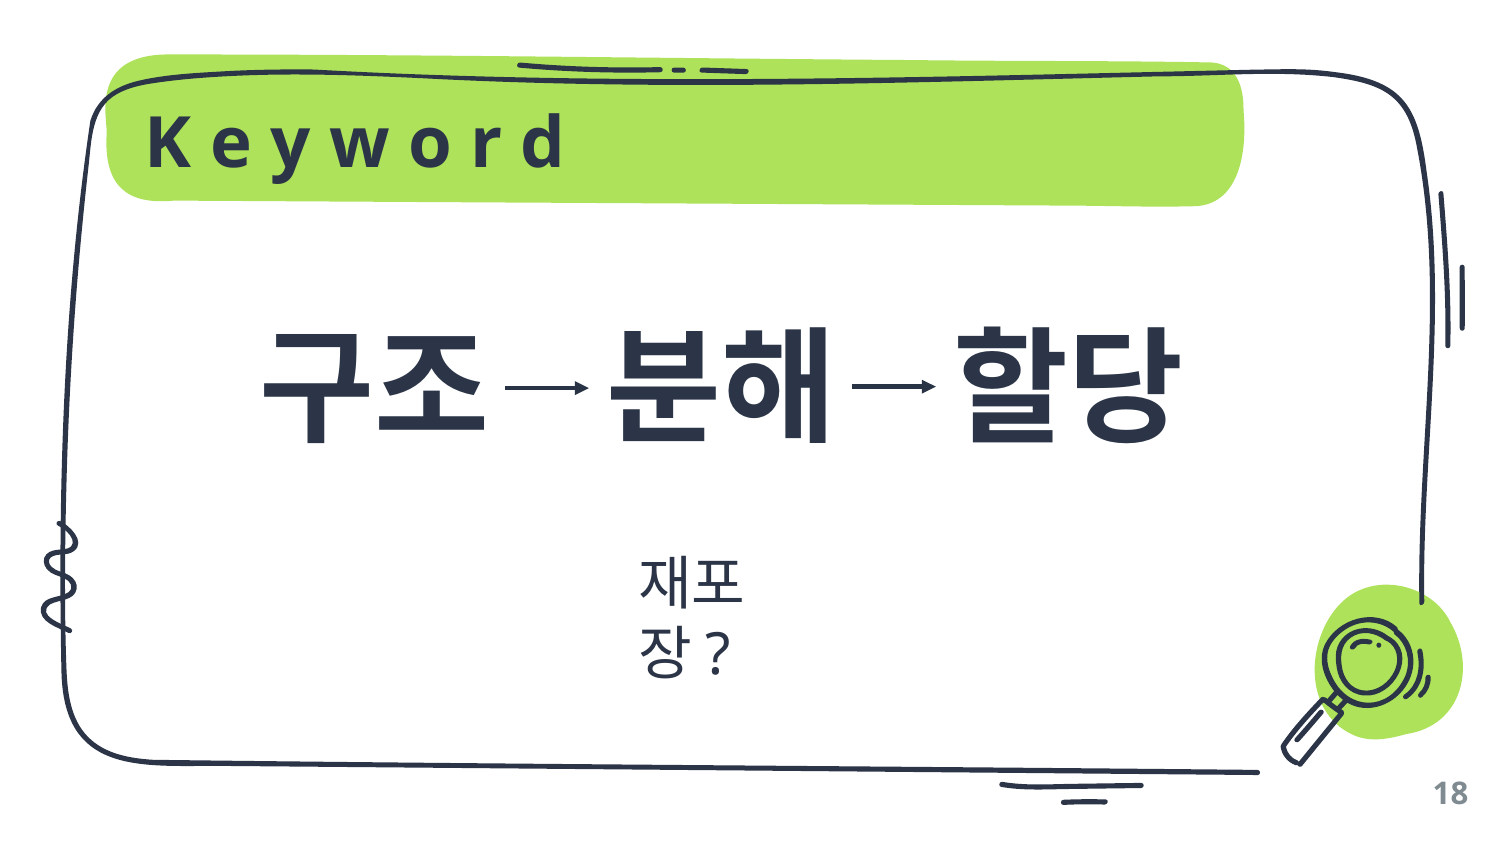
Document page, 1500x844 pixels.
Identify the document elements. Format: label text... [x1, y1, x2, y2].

text_box [1418, 674, 1431, 698]
title K e y w o r d [144, 112, 1200, 178]
list 재포장? [638, 546, 821, 624]
text_box [1403, 648, 1424, 700]
slide_number 18 [1378, 769, 1469, 820]
list 분해 [606, 307, 853, 469]
list 할당 [953, 307, 1200, 469]
text_box [1280, 617, 1414, 767]
list 구조 [259, 307, 506, 469]
